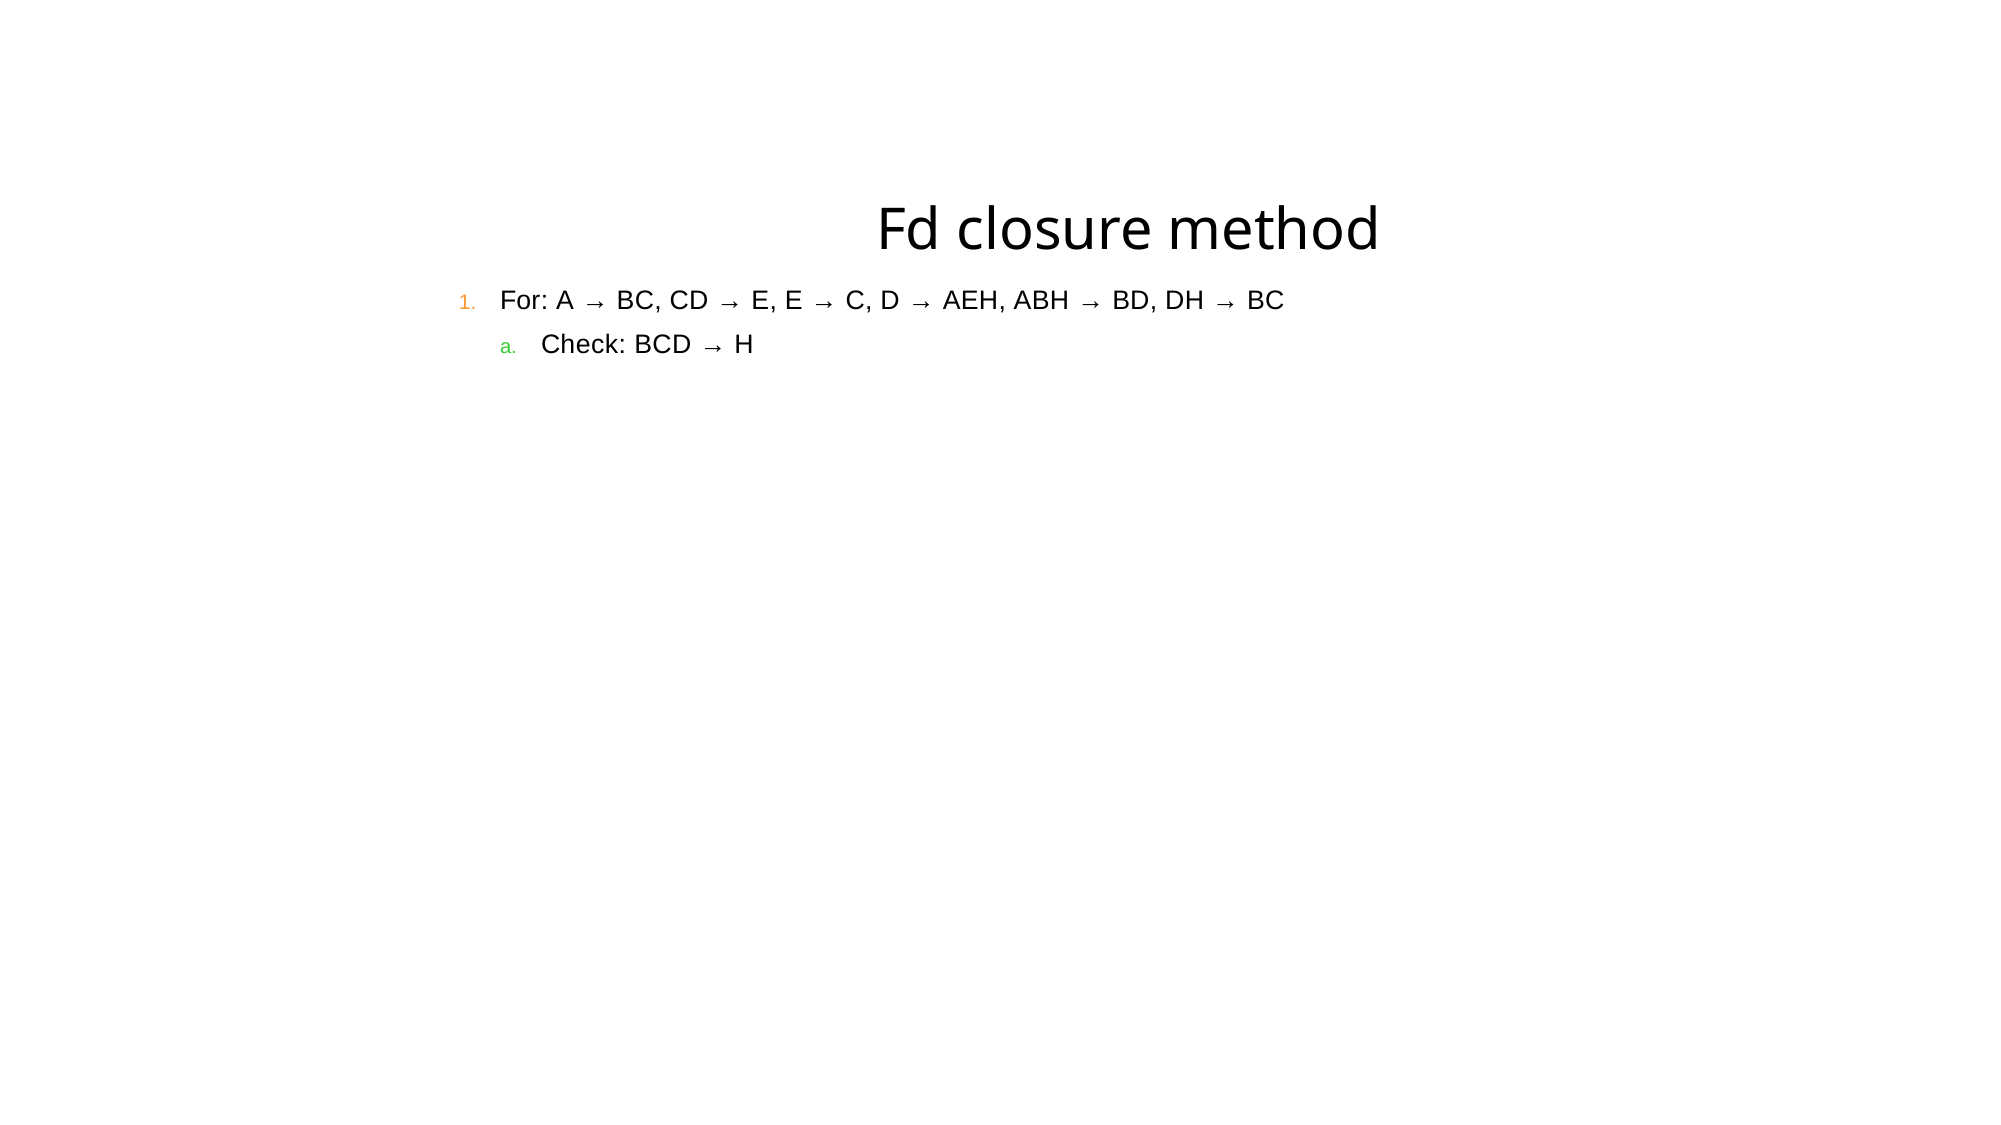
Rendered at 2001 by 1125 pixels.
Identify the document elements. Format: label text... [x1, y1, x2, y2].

title Fd closure method [860, 173, 1398, 275]
list For: A → BC, CD → E, E → C, D → AEH, ABH → BD, DH → BC Check: BCD → H [387, 275, 1613, 386]
